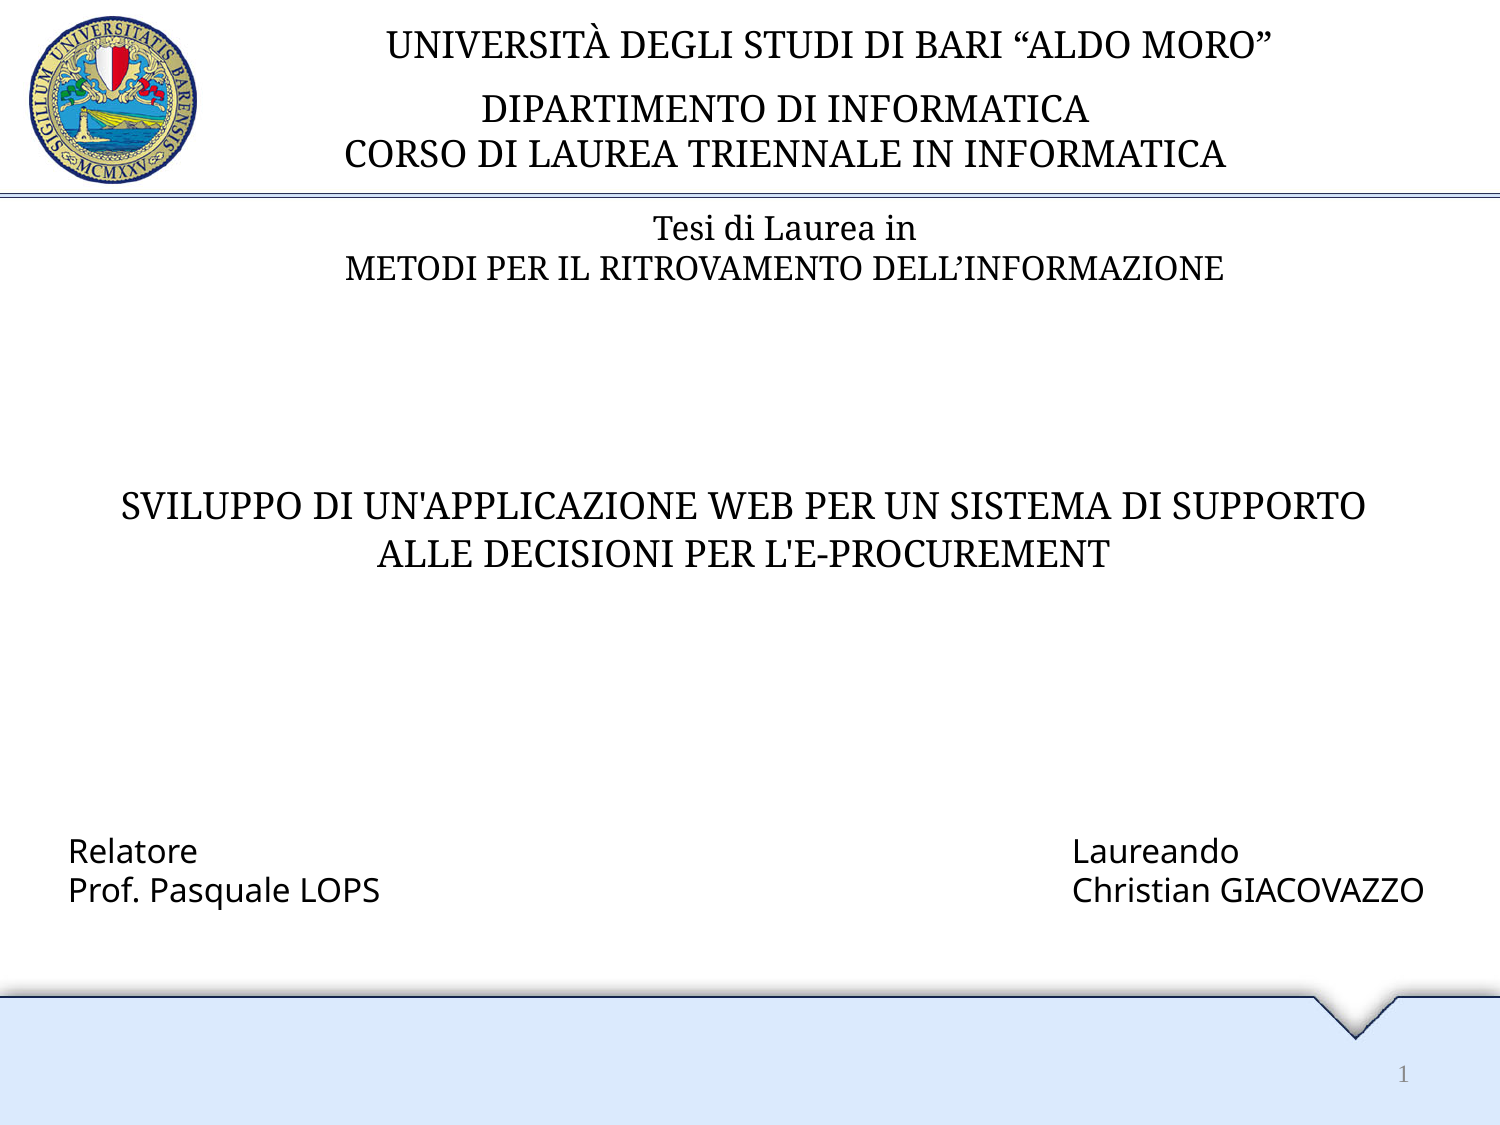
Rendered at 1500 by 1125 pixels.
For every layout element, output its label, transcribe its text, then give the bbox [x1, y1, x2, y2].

text_box DIPARTIMENTO DI INFORMATICA CORSO DI LAUREA TRIENNALE IN INFORMATICA [312, 78, 1258, 183]
text_box UNIVERSITÀ DEGLI STUDI DI BARI “ALDO MORO” [194, 13, 1465, 74]
text_box Relatore Prof. Pasquale LOPS [53, 822, 489, 917]
text_box Laureando Christian GIACOVAZZO [1057, 822, 1465, 917]
slide_number 1 [1074, 1042, 1425, 1103]
picture [0, 0, 1500, 1125]
text_box SVILUPPO DI UN'APPLICAZIONE WEB PER UN SISTEMA DI SUPPORTO ALLE DECISIONI PER L'E-PROCUREMENT [100, 471, 1388, 583]
text_box Tesi di Laurea in METODI PER IL RITROVAMENTO DELL’INFORMAZIONE [312, 199, 1258, 295]
